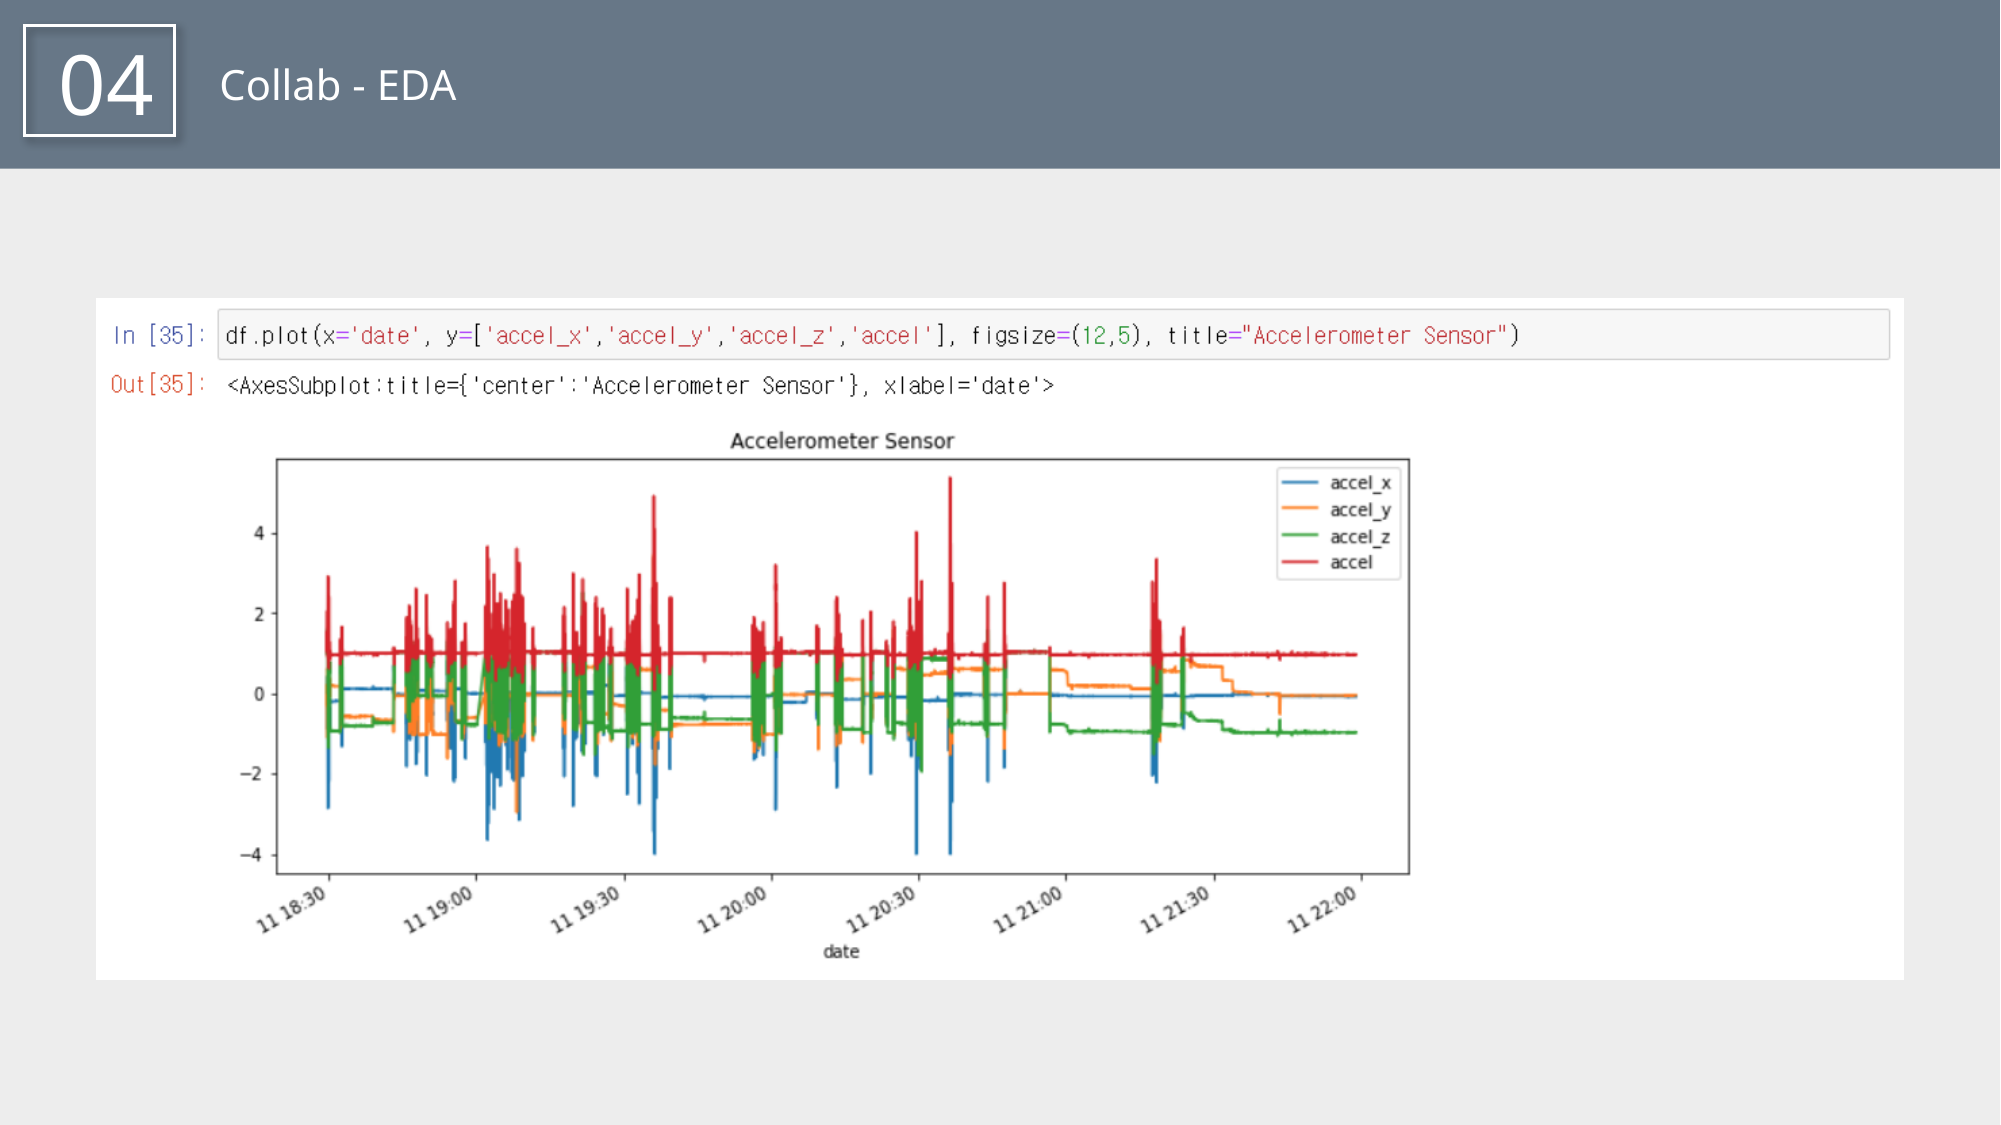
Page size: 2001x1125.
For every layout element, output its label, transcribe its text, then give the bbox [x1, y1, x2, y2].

text_box 04 [43, 25, 169, 140]
text_box [0, 0, 2000, 170]
text_box [23, 24, 176, 137]
text_box Collab - EDA [204, 51, 472, 117]
picture [96, 298, 1904, 980]
